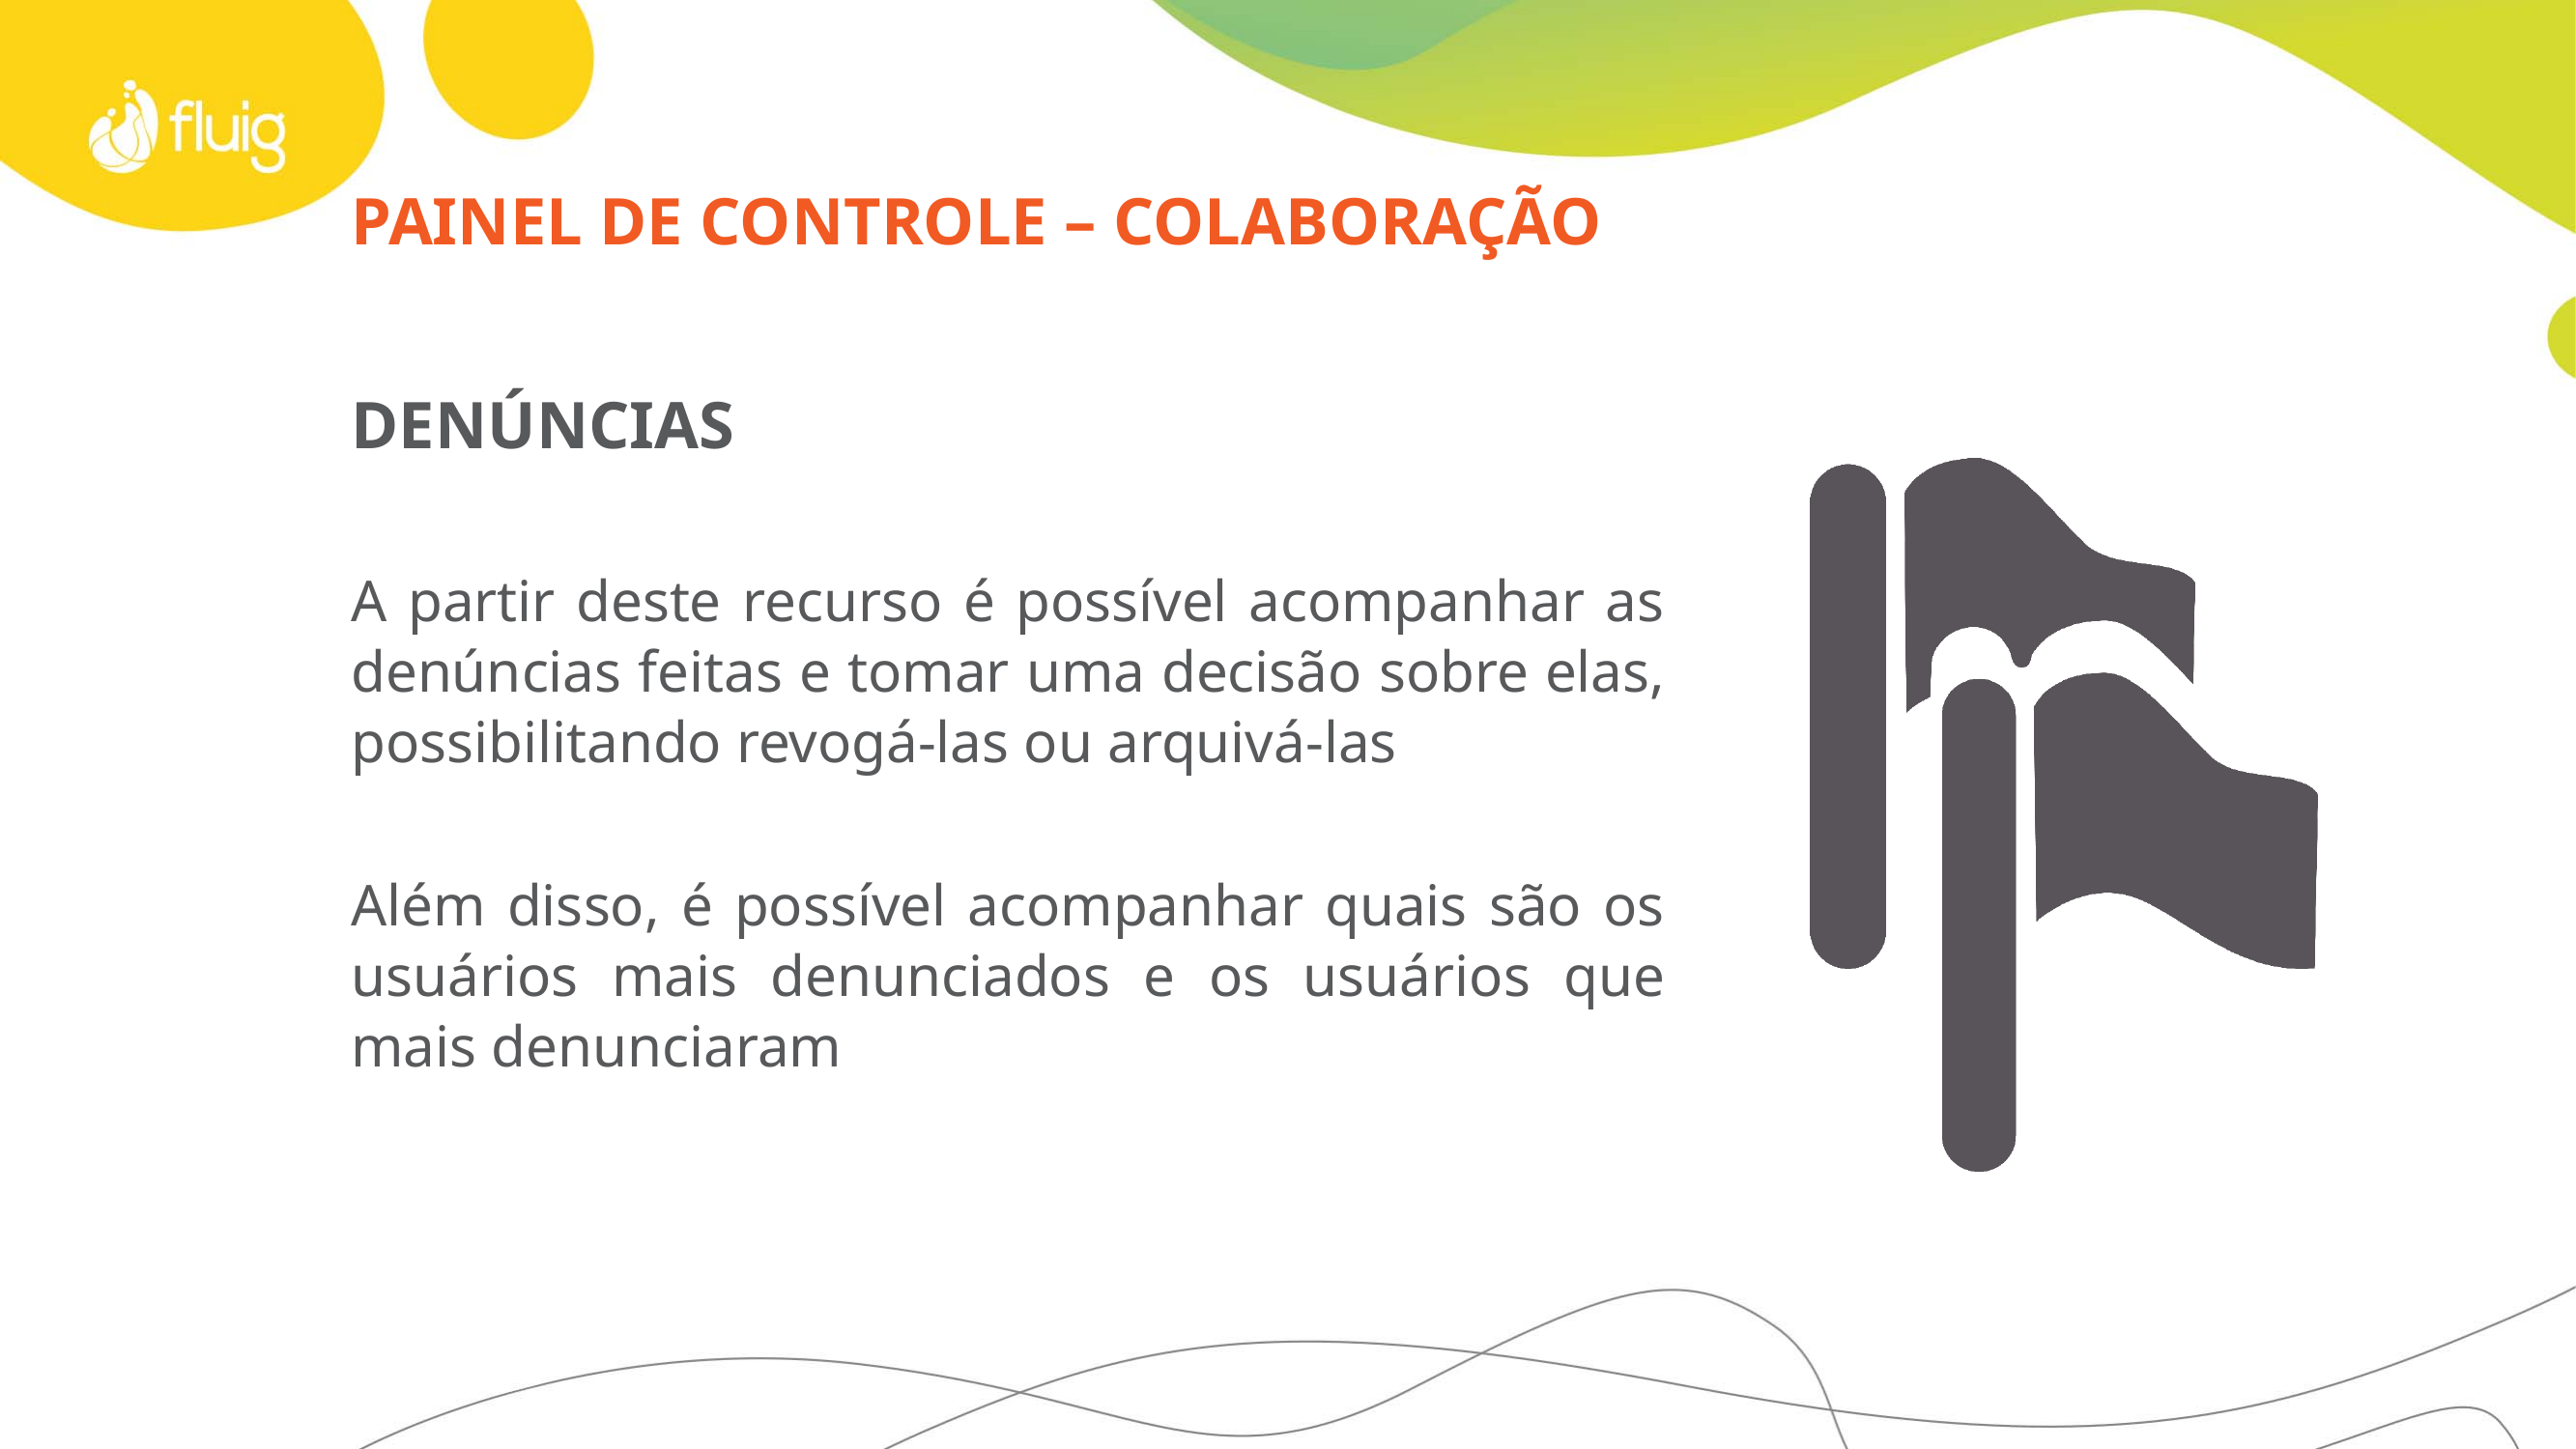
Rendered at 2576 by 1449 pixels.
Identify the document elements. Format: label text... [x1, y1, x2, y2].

list DENÚNCIAS A partir deste recurso é possível acompanhar as denúncias feitas e tomar uma decisão sobre elas, possibilitando revogá-las ou arquivá-las Além disso, é possível acompanhar quais são os usuários mais denunciados e os usuários que mais denunciaram [336, 377, 1679, 1253]
title Painel de controle – colaboração [336, 173, 2352, 379]
picture [0, 0, 2576, 1449]
